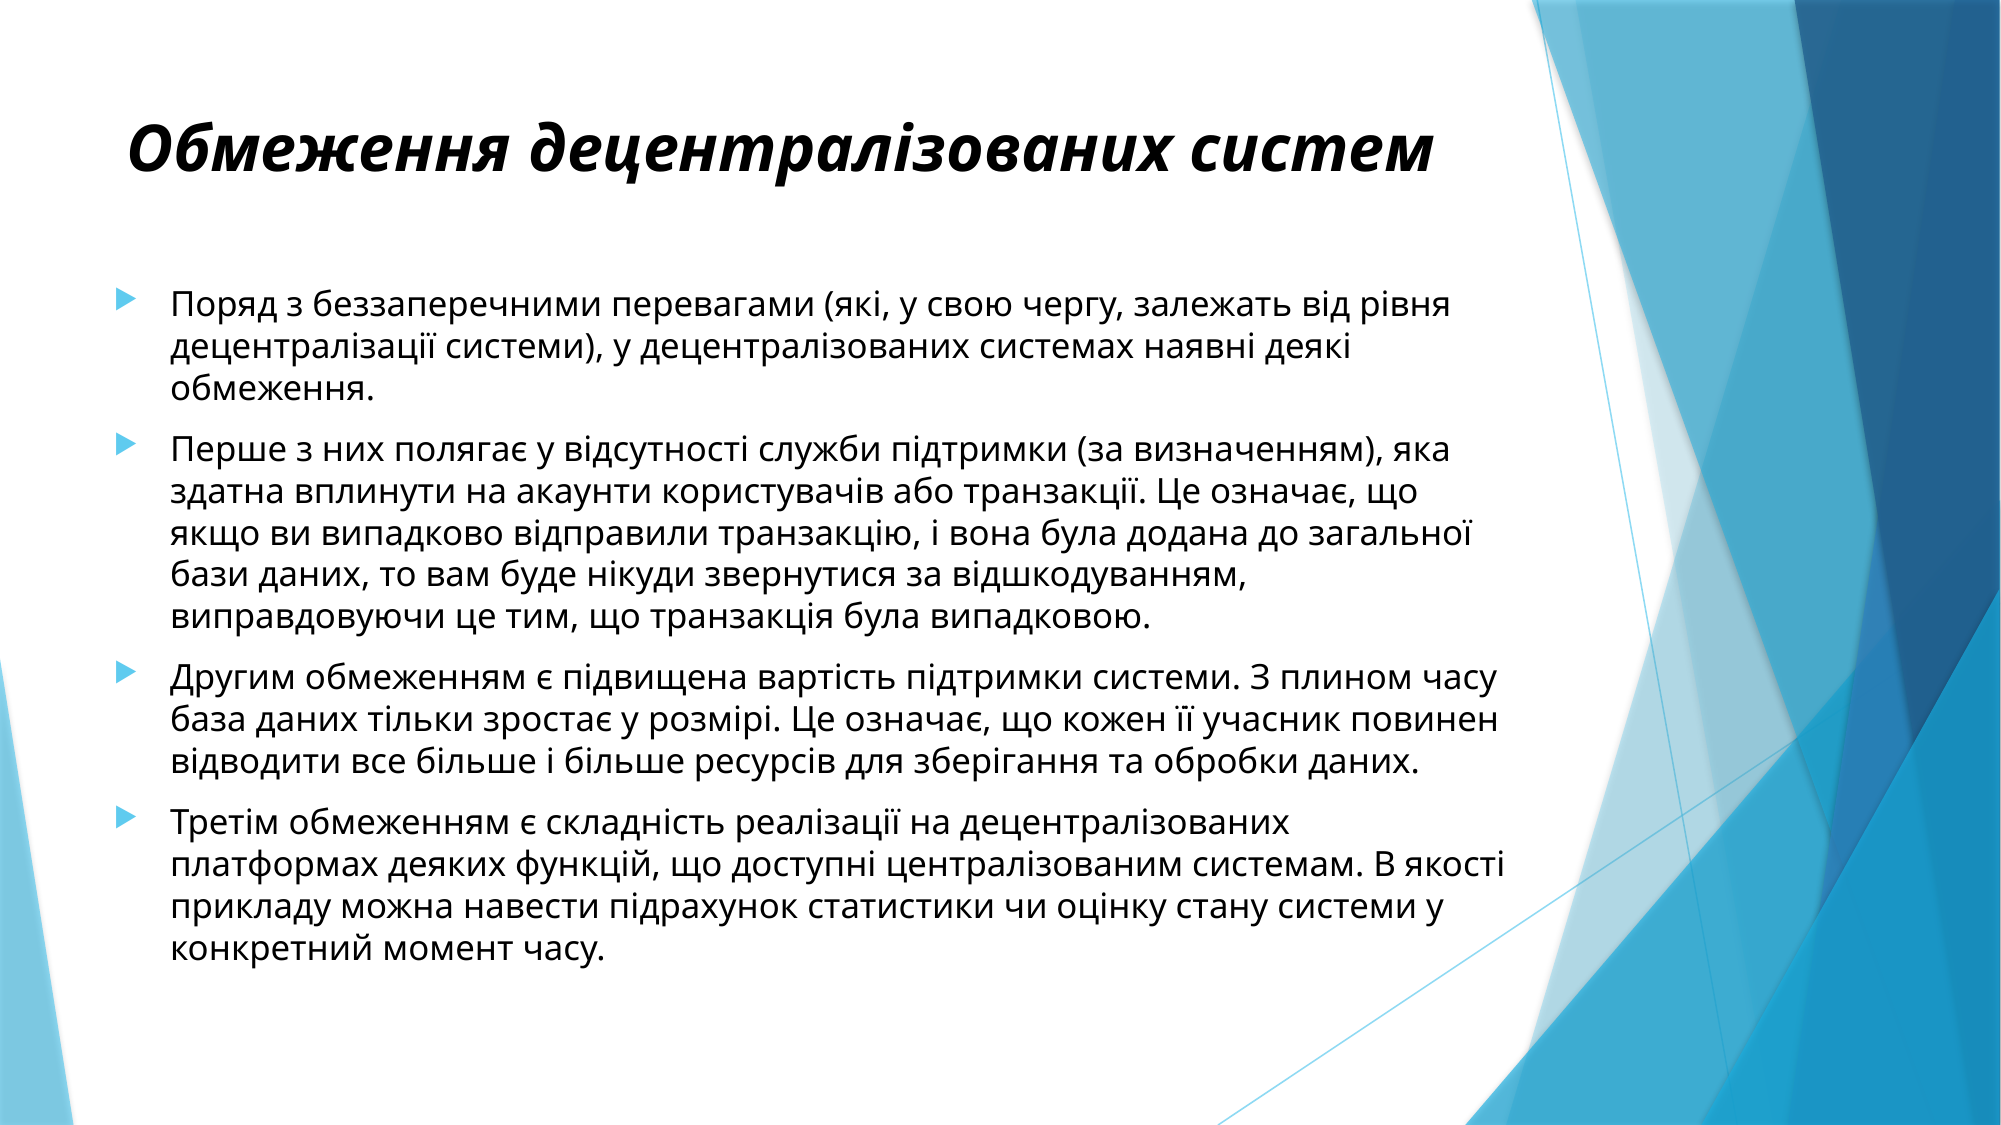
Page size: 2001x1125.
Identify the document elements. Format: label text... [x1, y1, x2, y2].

title Обмеження децентралізованих систем [111, 99, 1522, 274]
list Поряд з беззаперечними перевагами (які, у свою чергу, залежать від рівня децентралізації системи), у децентралізованих системах наявні деякі обмеження. Перше з них полягає у відсутності служби підтримки (за визначенням), яка здатна вплинути на акаунти користувачів або транзакції. Це означає, що якщо ви випадково відправили транзакцію, і вона була додана до загальної бази даних, то вам буде нікуди звернутися за відшкодуванням, виправдовуючи це тим, що транзакція була випадковою. Другим обмеженням є підвищена вартість підтримки системи. З плином часу база даних тільки зростає у розмірі. Це означає, що кожен її учасник повинен відводити все більше і більше ресурсів для зберігання та обробки даних. Третім обмеженням є складність реалізації на децентралізованих платформах деяких функцій, що доступні централізованим системам. В якості прикладу можна навести підрахунок статистики чи оцінку стану системи у конкретний момент часу. [98, 274, 1522, 992]
